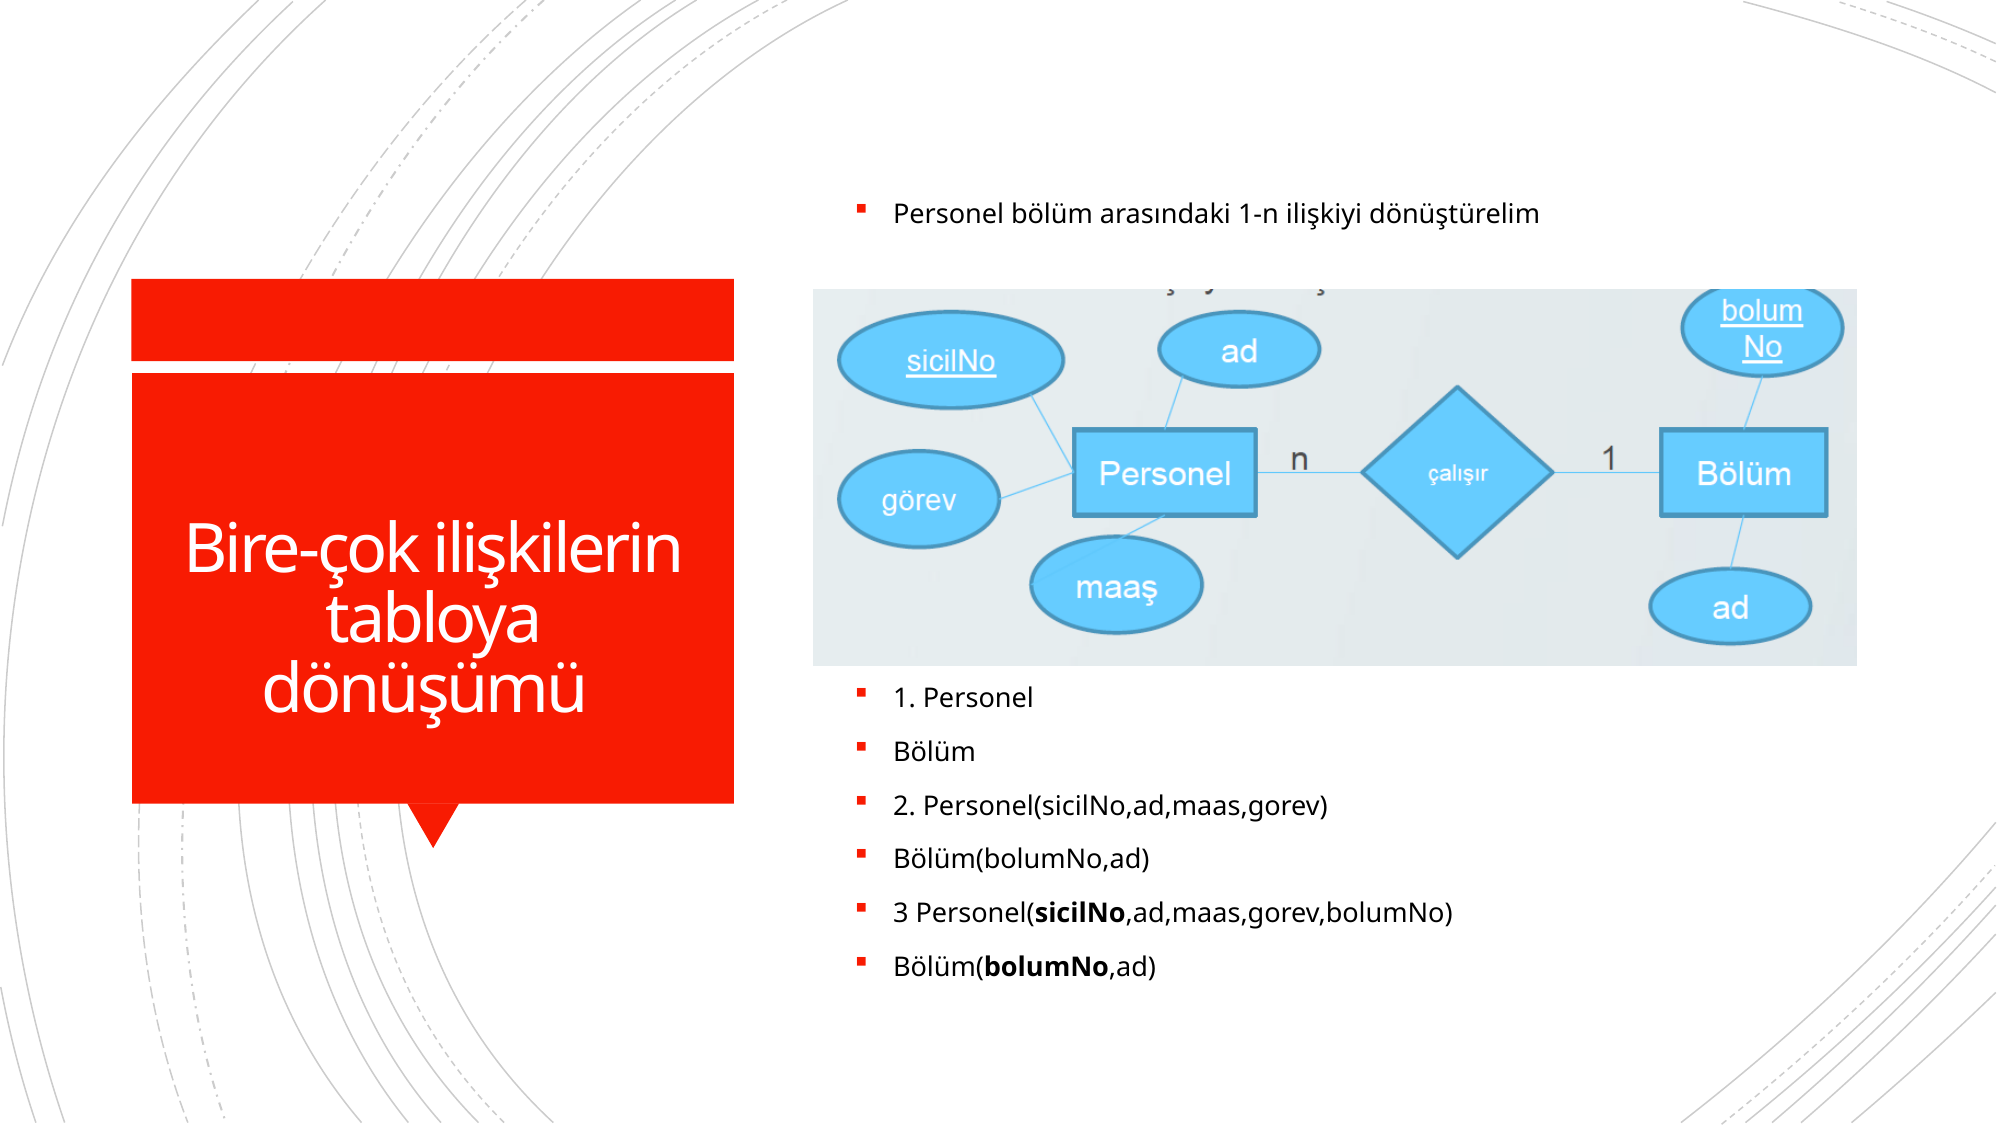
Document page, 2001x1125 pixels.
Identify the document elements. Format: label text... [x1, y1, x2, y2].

list Personel bölüm arasındaki 1-n ilişkiyi dönüştürelim 1. Personel Bölüm 2. Personel(sicilNo,ad,maas,gorev) Bölüm(bolumNo,ad) 3 Personel(sicilNo,ad,maas,gorev,bolumNo) Bölüm(bolumNo,ad) [839, 131, 1871, 993]
title Bire-çok ilişkilerin tabloya dönüşümü [145, 385, 720, 789]
picture [813, 289, 1857, 666]
